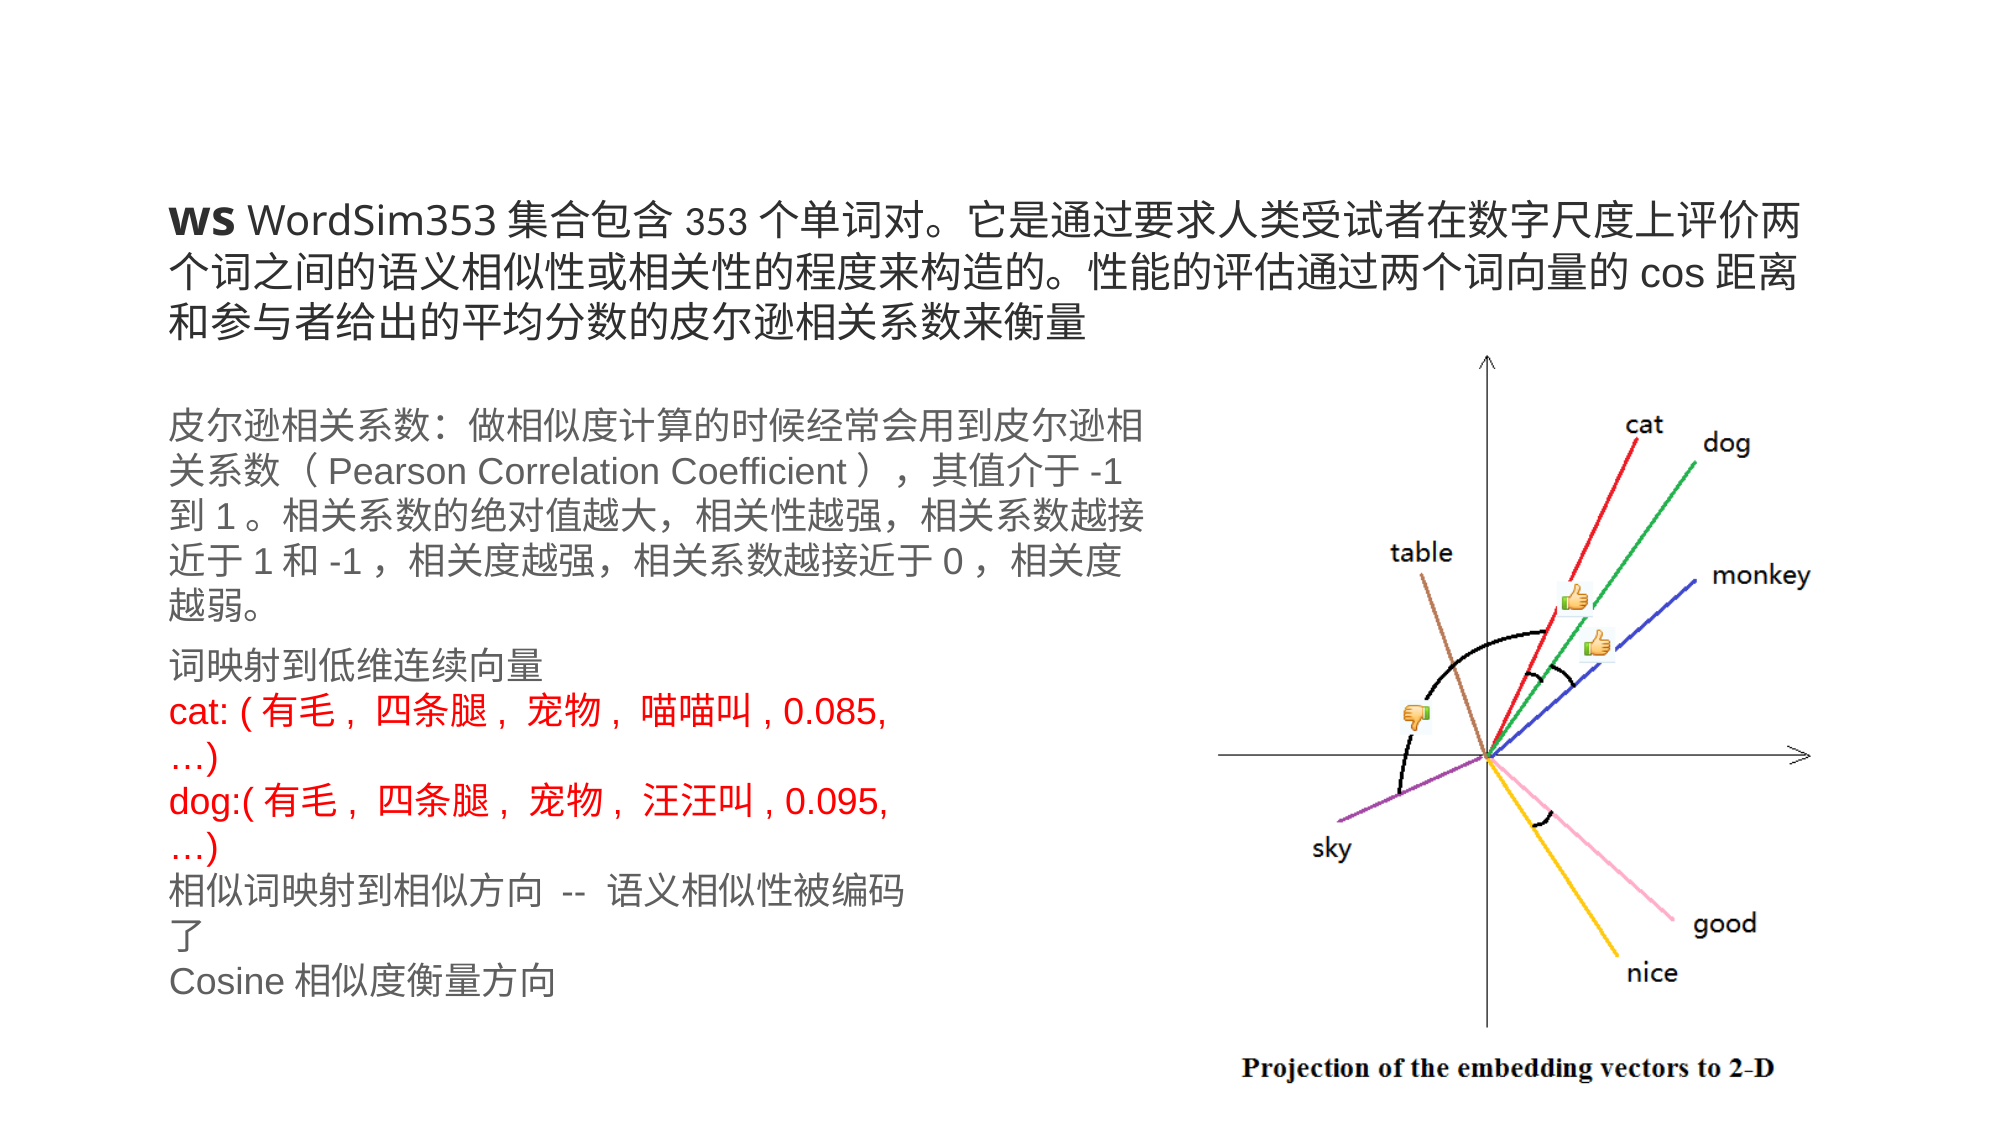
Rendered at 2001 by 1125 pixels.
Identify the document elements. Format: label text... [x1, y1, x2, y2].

text_box 皮尔逊相关系数：做相似度计算的时候经常会用到皮尔逊相关系数（Pearson Correlation Coefficient），其值介于-1到1。相关系数的绝对值越大，相关性越强，相关系数越接近于1和-1，相关度越强，相关系数越接近于0，相关度越弱。 [154, 394, 1169, 680]
picture [1212, 306, 1833, 1103]
text_box ws WordSim353集合包含353个单词对。它是通过要求人类受试者在数字尺度上评价两个词之间的语义相似性或相关性的程度来构造的。性能的评估通过两个词向量的cos距离和参与者给出的平均分数的皮尔逊相关系数来衡量 [154, 178, 1833, 354]
text_box 词映射到低维连续向量 cat: (有毛, 四条腿, 宠物, 喵喵叫, 0.085,…) dog:(有毛, 四条腿, 宠物, 汪汪叫, 0.095,…) 相似词映射到相似方向 -- 语义相似性被编码了 Cosine相似度衡量方向 [154, 634, 950, 1010]
